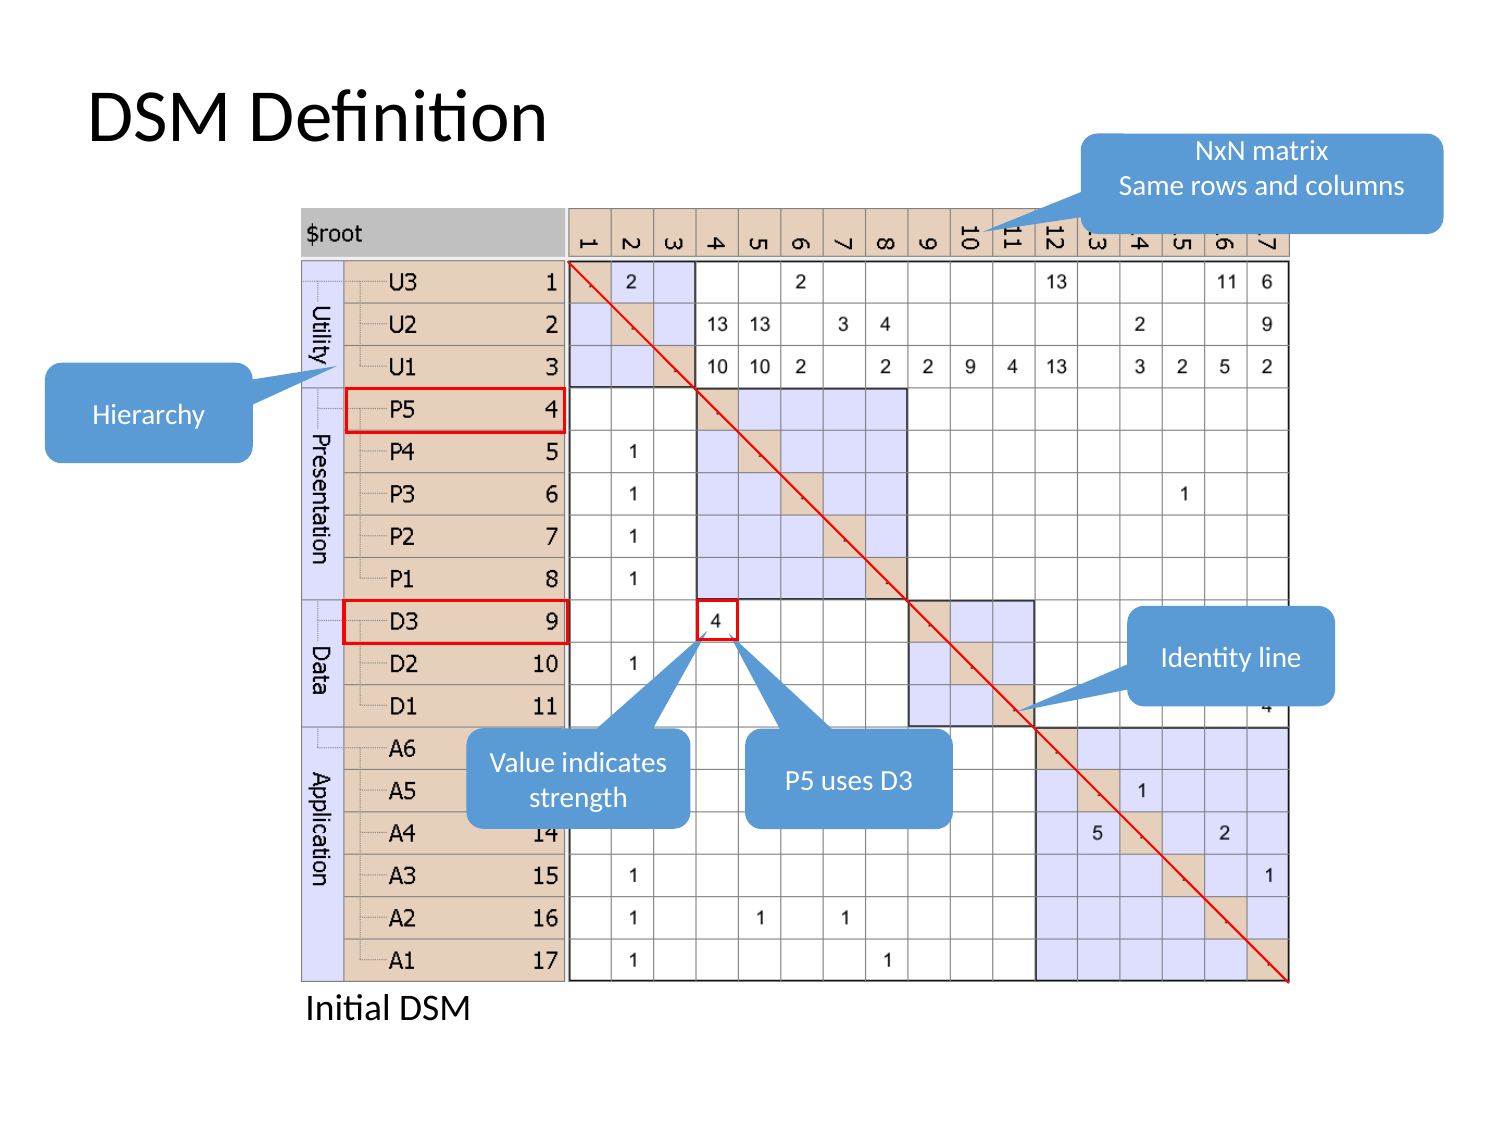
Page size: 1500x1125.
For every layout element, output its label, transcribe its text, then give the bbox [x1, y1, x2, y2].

text_box Identity line [1290, 605, 1336, 707]
text_box NxN matrix Same rows and columns [1040, 132, 1445, 235]
text_box Initial DSM [290, 975, 487, 1036]
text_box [567, 261, 1290, 983]
text_box DSM Definition [72, 58, 1301, 182]
text_box Hierarchy [44, 362, 301, 464]
picture [301, 208, 1290, 982]
